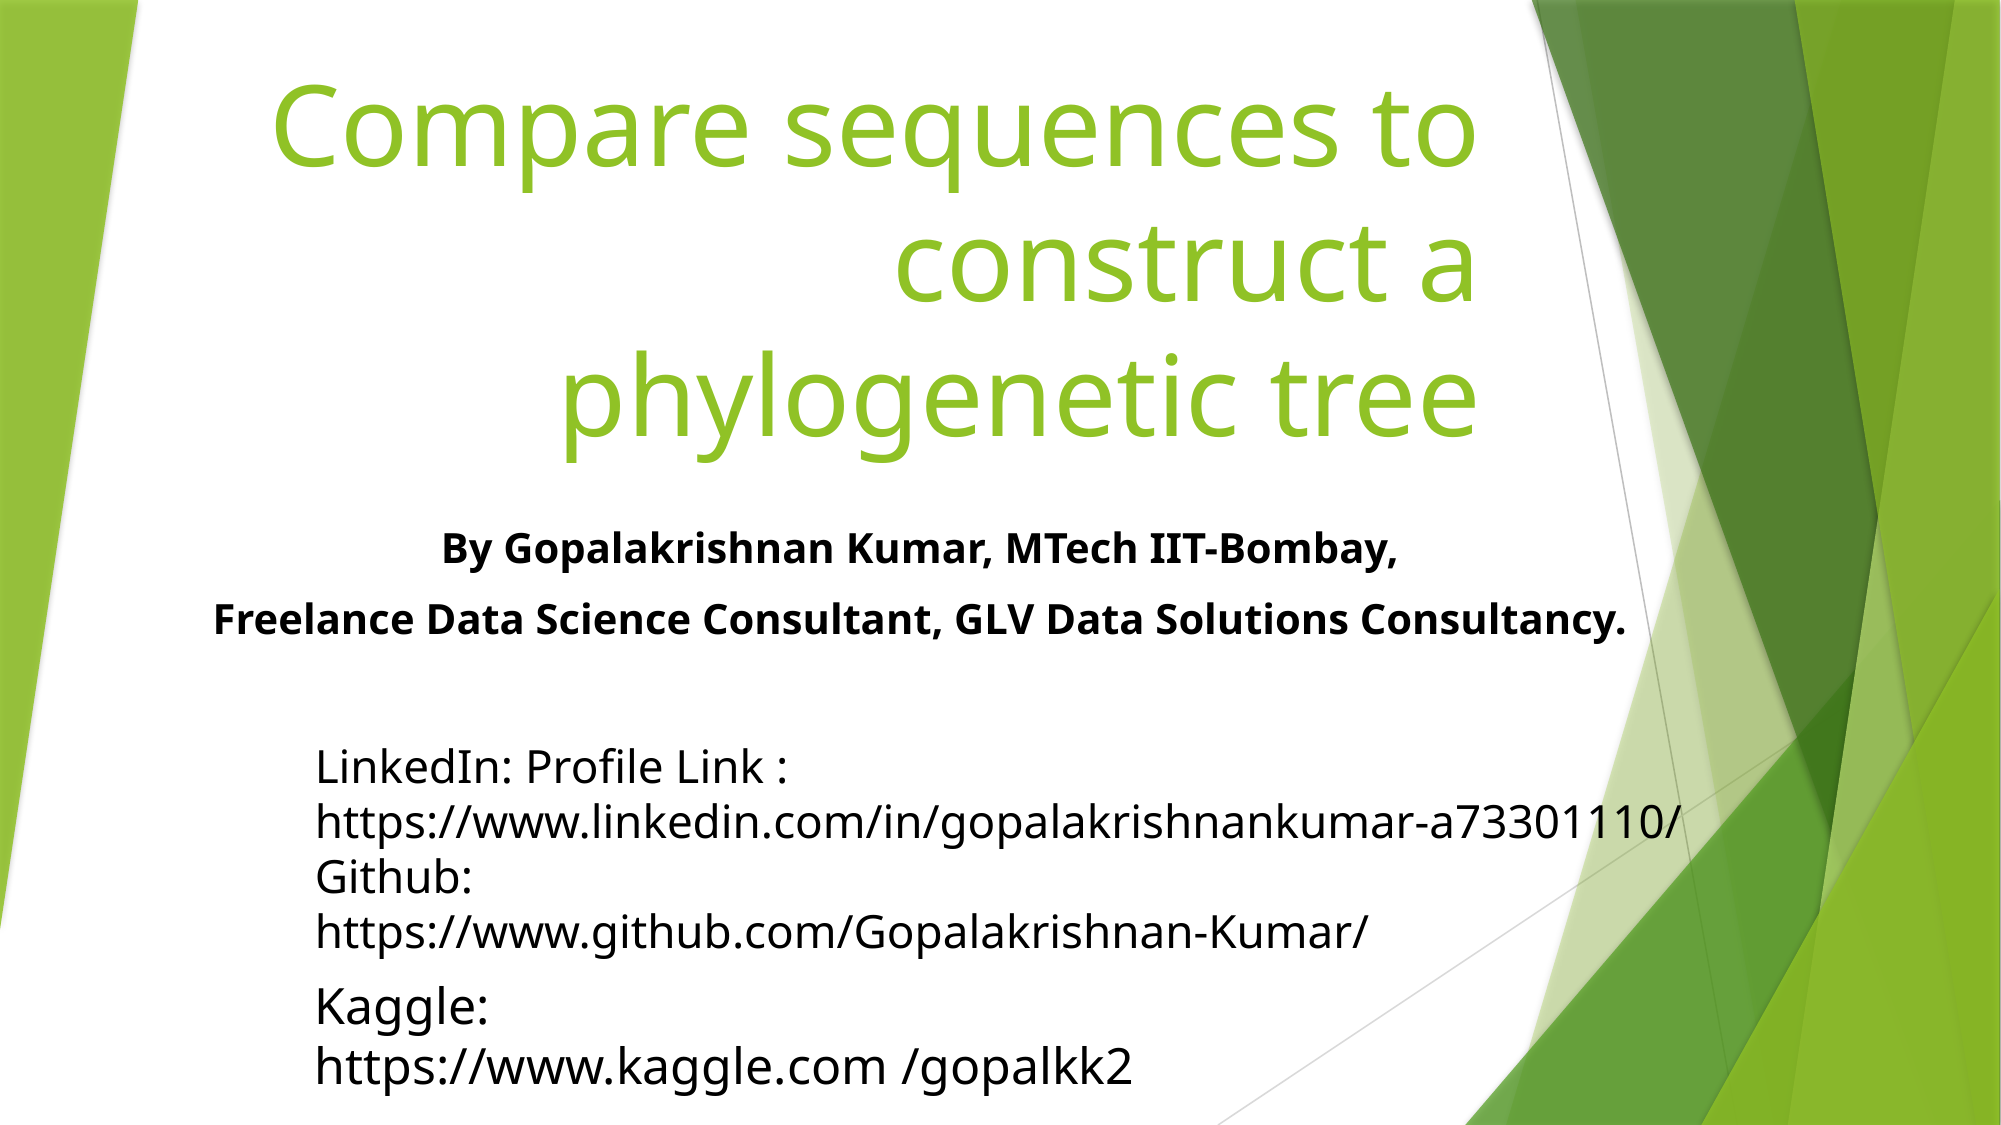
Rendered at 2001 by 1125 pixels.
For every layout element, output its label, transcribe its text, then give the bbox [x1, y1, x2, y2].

subtitle By Gopalakrishnan Kumar, MTech IIT-Bombay, Freelance Data Science Consultant, GLV Data Solutions Consultancy. [170, 513, 1670, 786]
text_box Kaggle: https://www.kaggle.com /gopalkk2 [300, 967, 1250, 1103]
title Compare sequences to construct a phylogenetic tree [222, 196, 1497, 467]
text_box LinkedIn: Profile Link : https://www.linkedin.com/in/gopalakrishnankumar-a73301110/ Github: https://www.github.com/Gopalakrishnan-Kumar/ [300, 730, 1850, 965]
